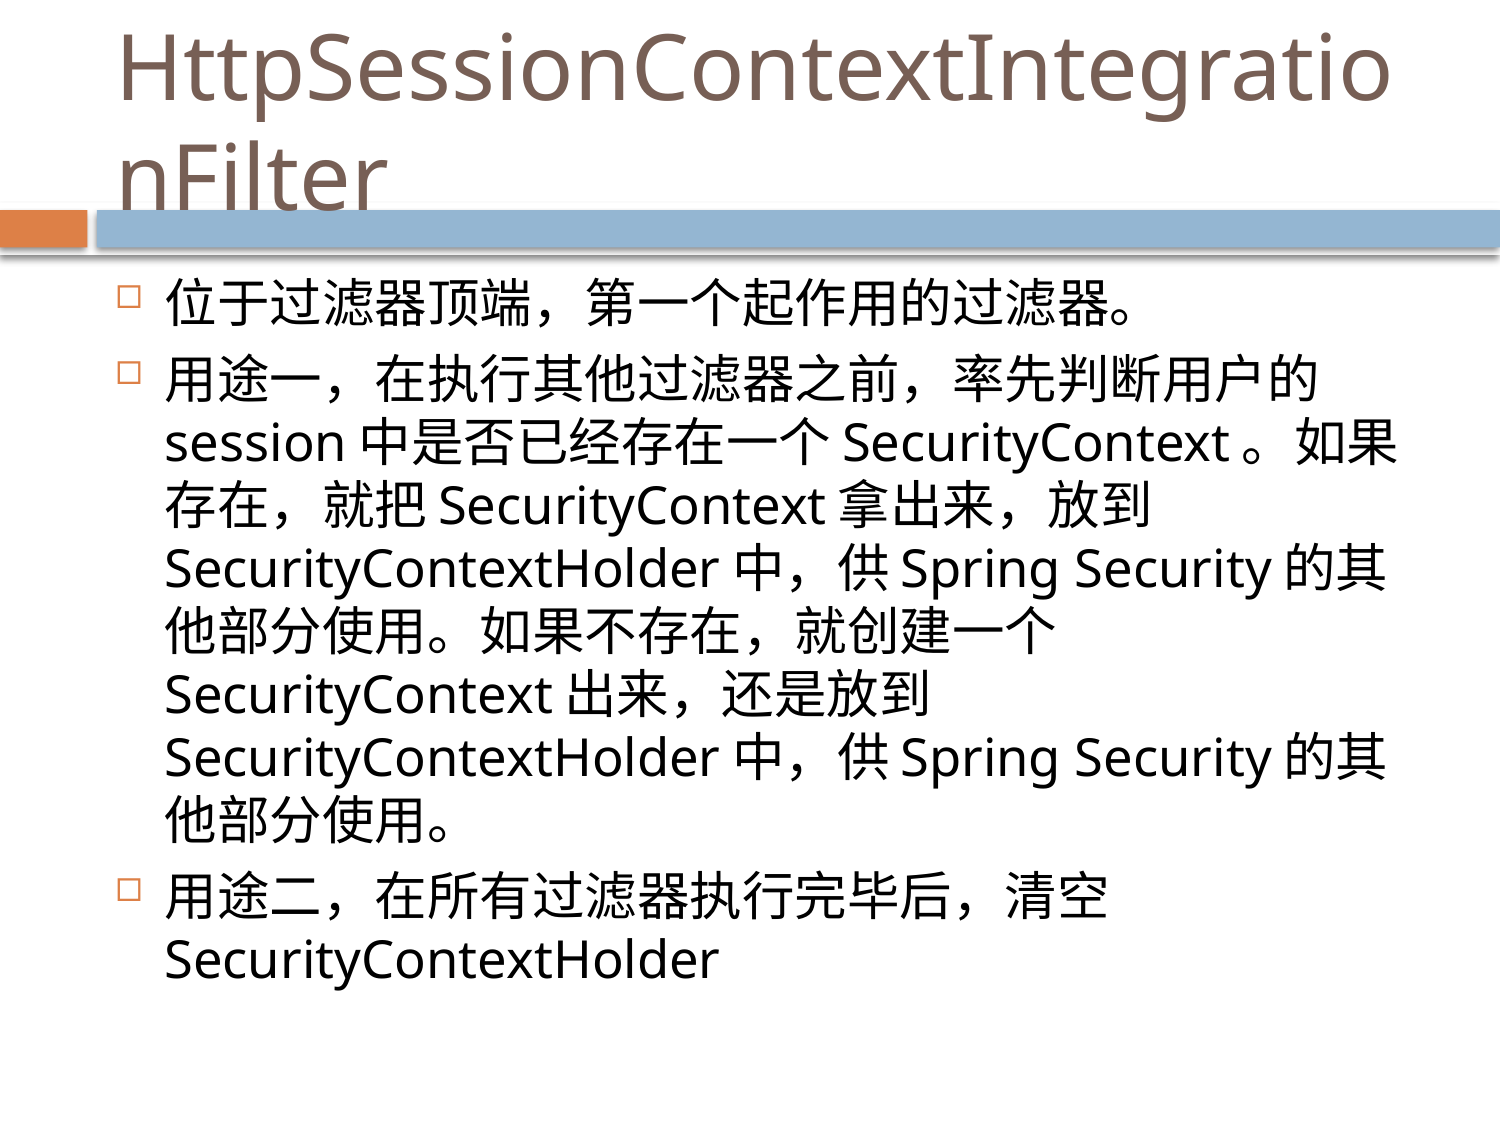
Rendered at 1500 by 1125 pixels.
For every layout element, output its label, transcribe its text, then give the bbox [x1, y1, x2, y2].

list 位于过滤器顶端，第一个起作用的过滤器。 用途一，在执行其他过滤器之前，率先判断用户的session中是否已经存在一个SecurityContext。如果存在，就把SecurityContext拿出来，放到SecurityContextHolder中，供Spring Security的其他部分使用。如果不存在，就创建一个SecurityContext出来，还是放到SecurityContextHolder中，供Spring Security的其他部分使用。 用途二，在所有过滤器执行完毕后，清空SecurityContextHolder [100, 262, 1438, 1000]
title HttpSessionContextIntegrationFilter [100, 37, 1438, 200]
